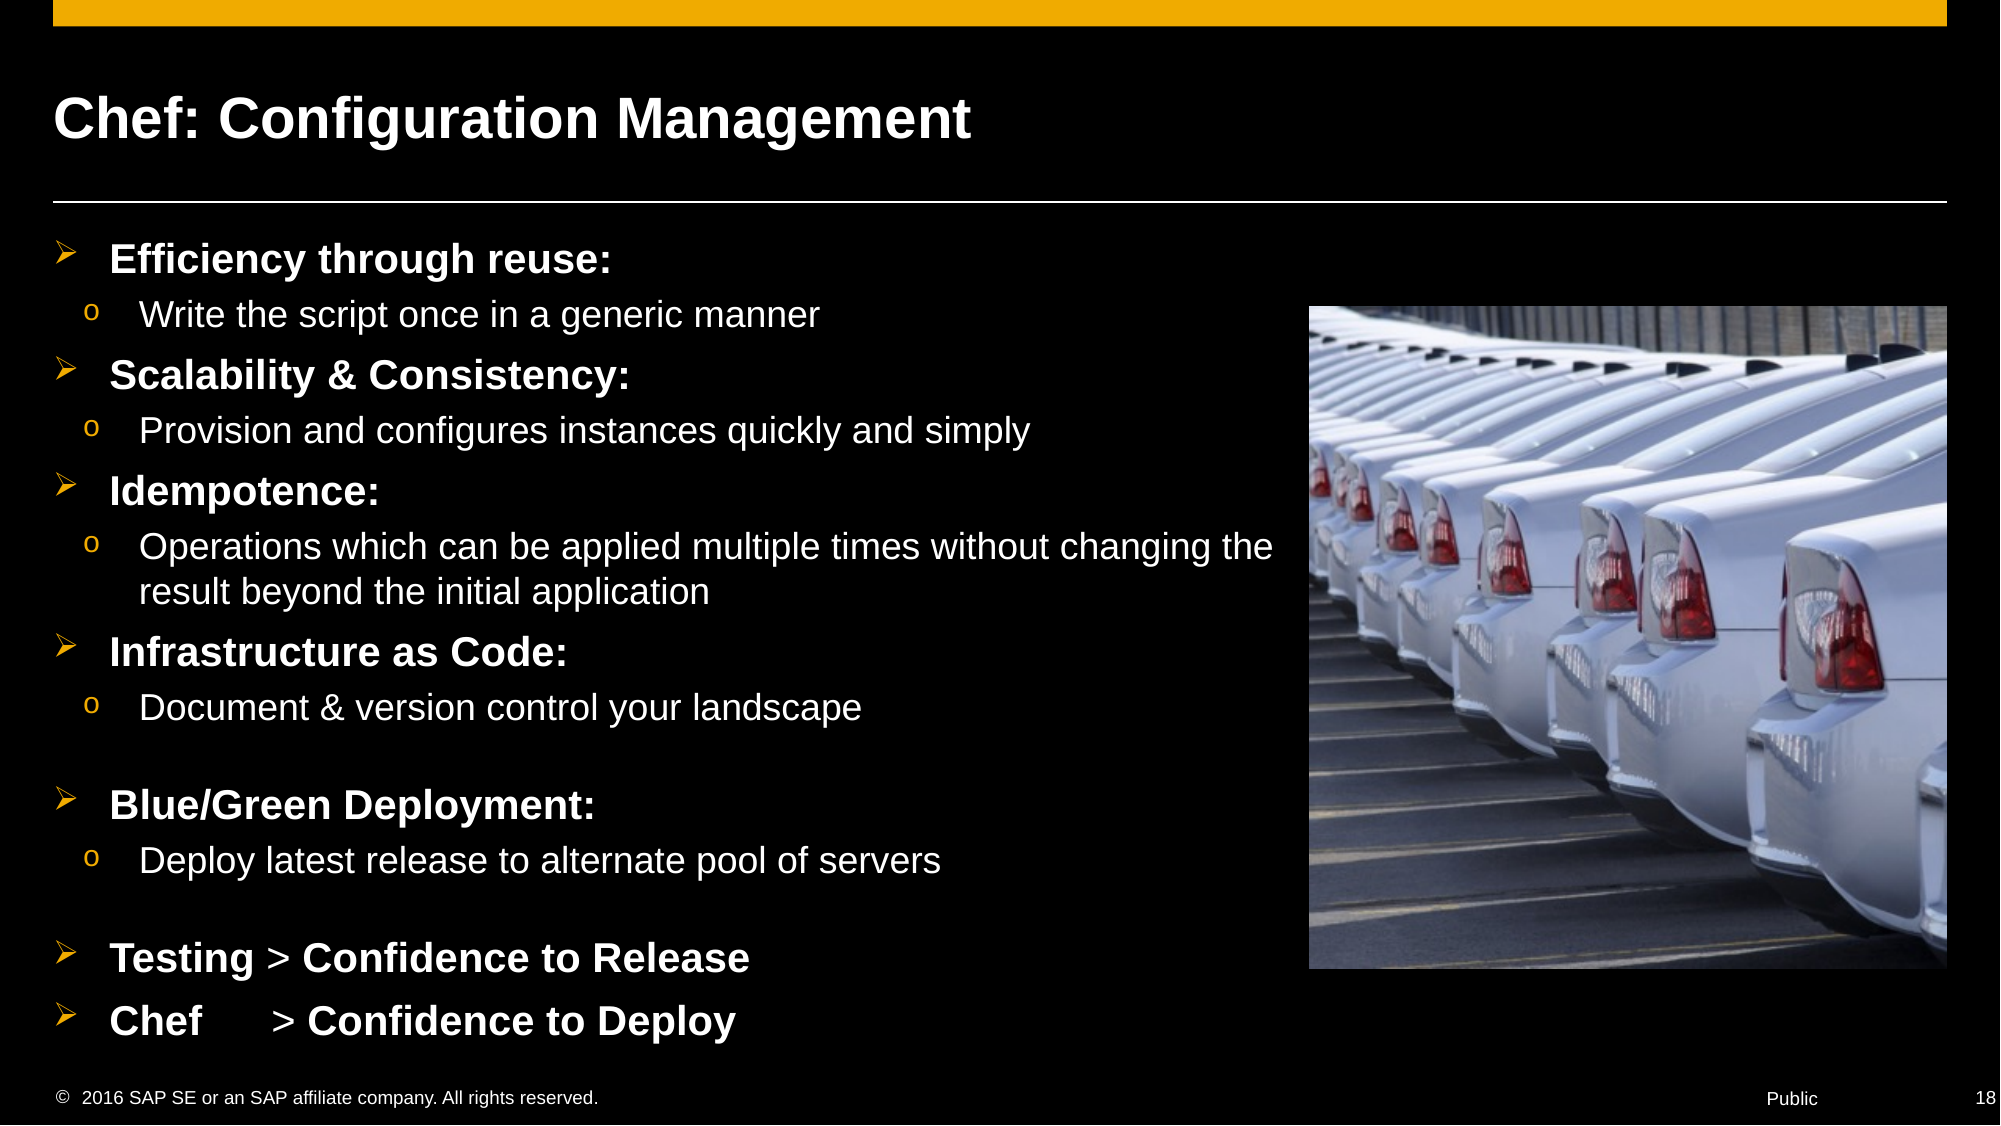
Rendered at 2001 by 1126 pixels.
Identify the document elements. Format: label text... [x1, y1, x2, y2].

list Efficiency through reuse: Write the script once in a generic manner Scalability & Consistency: Provision and configures instances quickly and simply Idempotence: Operations which can be applied multiple times without changing the result beyond the initial application Infrastructure as Code: Document & version control your landscape Blue/Green Deployment: Deploy latest release to alternate pool of servers Testing > Confidence to Release Chef > Confidence to Deploy [53, 231, 1310, 1056]
picture [1309, 306, 1948, 969]
title Chef: Configuration Management [53, 53, 1947, 178]
